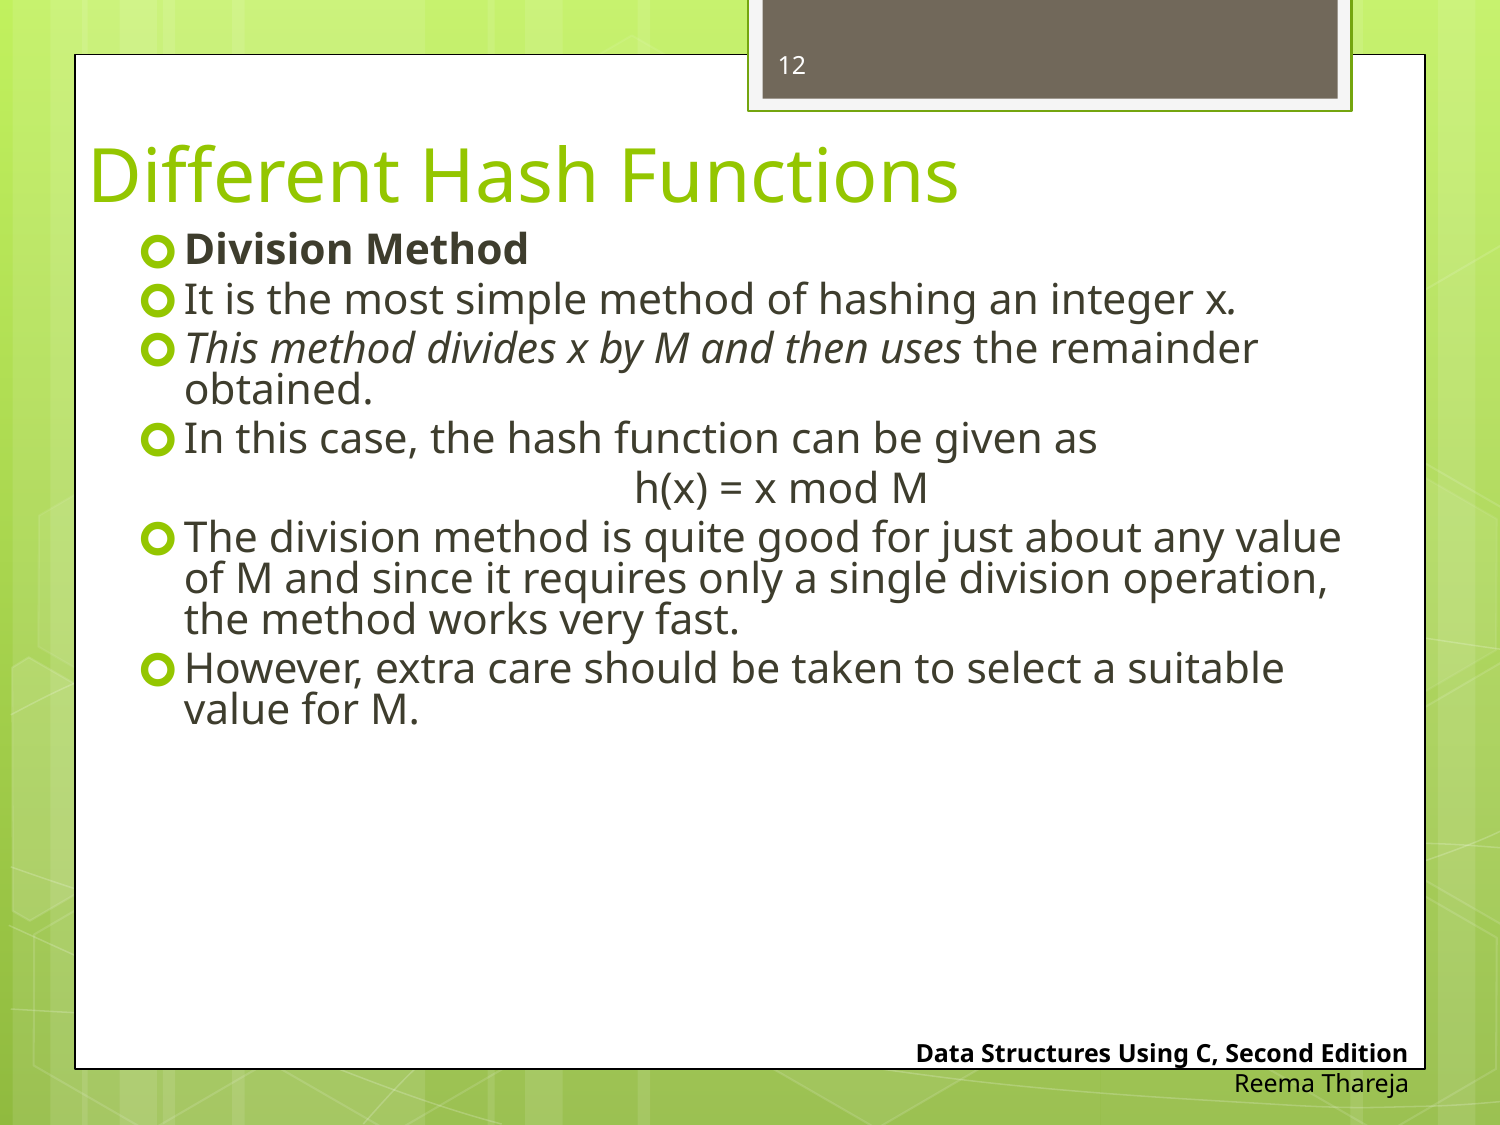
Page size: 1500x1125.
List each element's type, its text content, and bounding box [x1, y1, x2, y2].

list Division Method It is the most simple method of hashing an integer x. This method divides x by M and then uses the remainder obtained. In this case, the hash function can be given as h(x) = x mod M The division method is quite good for just about any value of M and since it requires only a single division operation, the method works very fast. However, extra care should be taken to select a suitable value for M. [112, 224, 1400, 1050]
title Different Hash Functions [72, 112, 1225, 225]
footer Data Structures Using C, Second Edition Reema Thareja [849, 1037, 1425, 1098]
slide_number 12 [762, 36, 982, 97]
